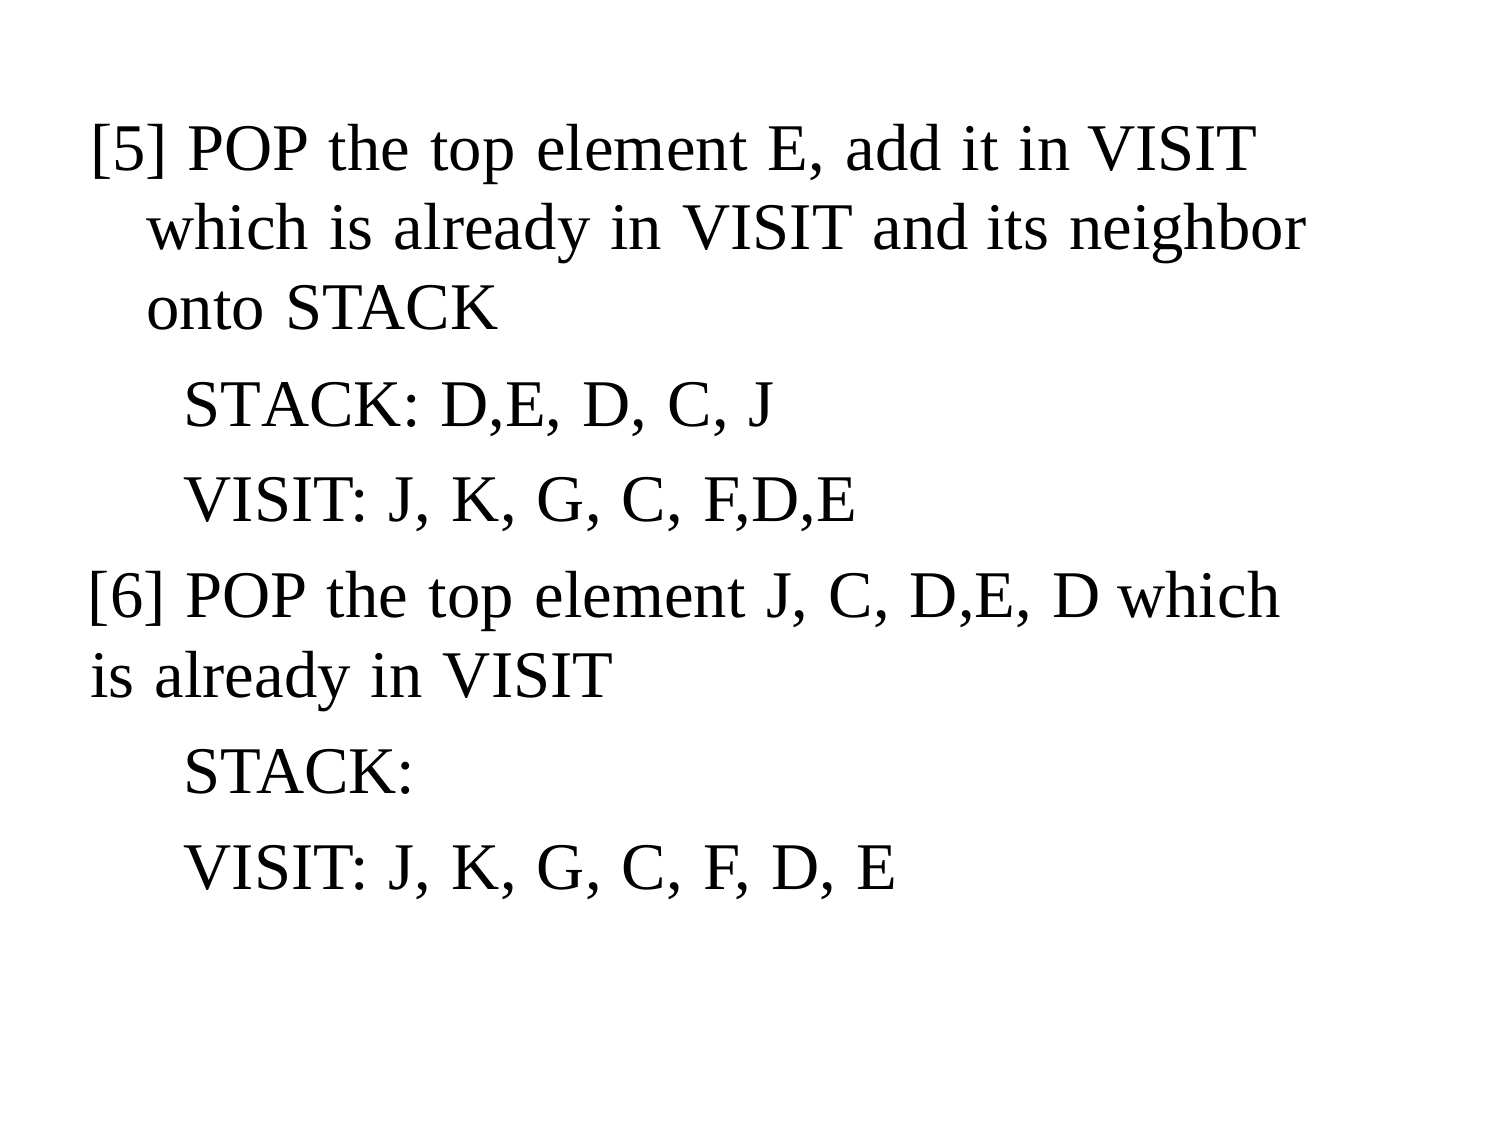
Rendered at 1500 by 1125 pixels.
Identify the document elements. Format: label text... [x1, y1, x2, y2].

text_box [5] POP the top element E, add it in VISIT which is already in VISIT and its neighbor onto STACK STACK: D,E, D, C, J VISIT: J, K, G, C, F,D,E [6] POP the top element J, C, D,E, D which is already in VISIT STACK: VISIT: J, K, G, C, F, D, E [87, 103, 1322, 903]
